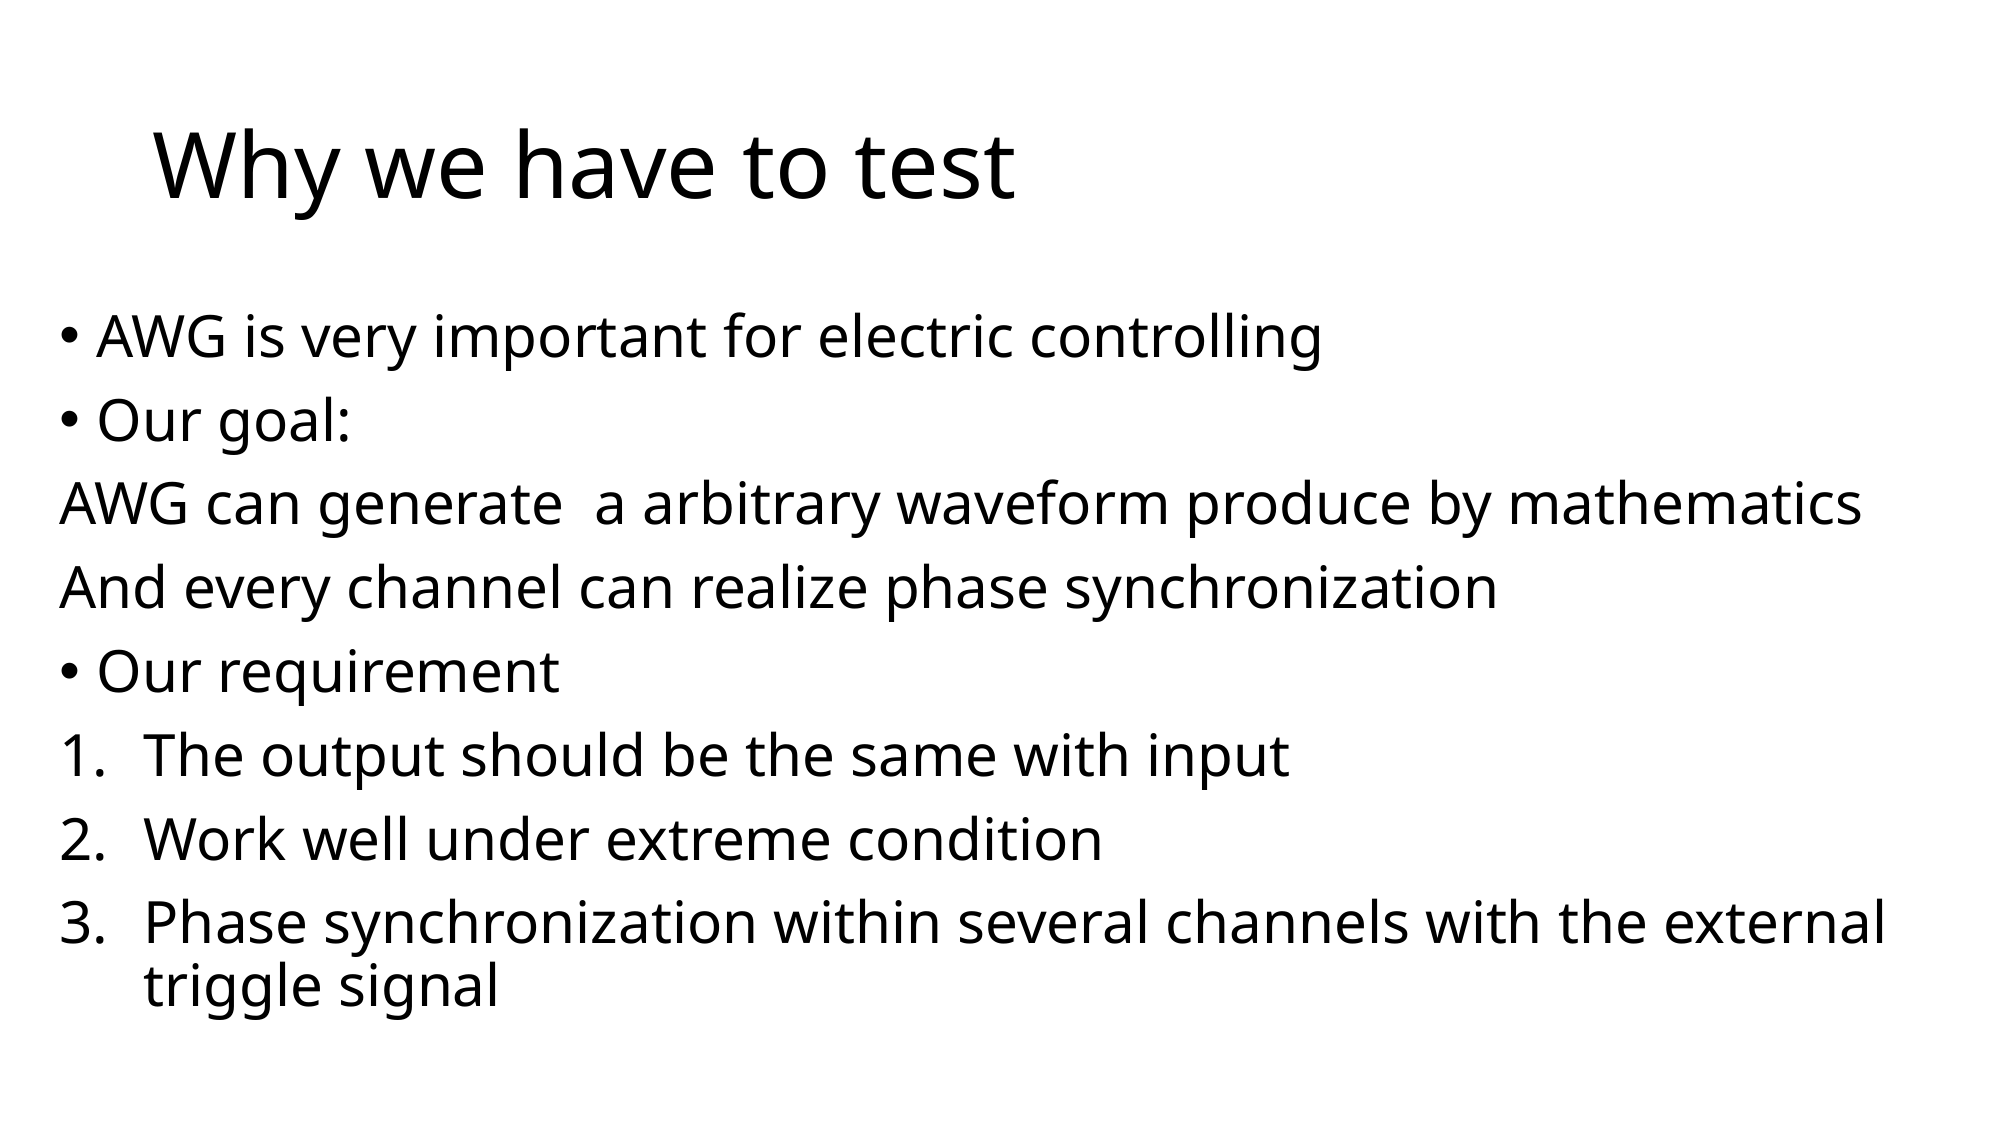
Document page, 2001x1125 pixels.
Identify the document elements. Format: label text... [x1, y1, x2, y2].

list AWG is very important for electric controlling Our goal: AWG can generate a arbitrary waveform produce by mathematics And every channel can realize phase synchronization Our requirement The output should be the same with input Work well under extreme condition Phase synchronization within several channels with the external triggle signal [44, 299, 1971, 1081]
title Why we have to test [137, 59, 1863, 278]
